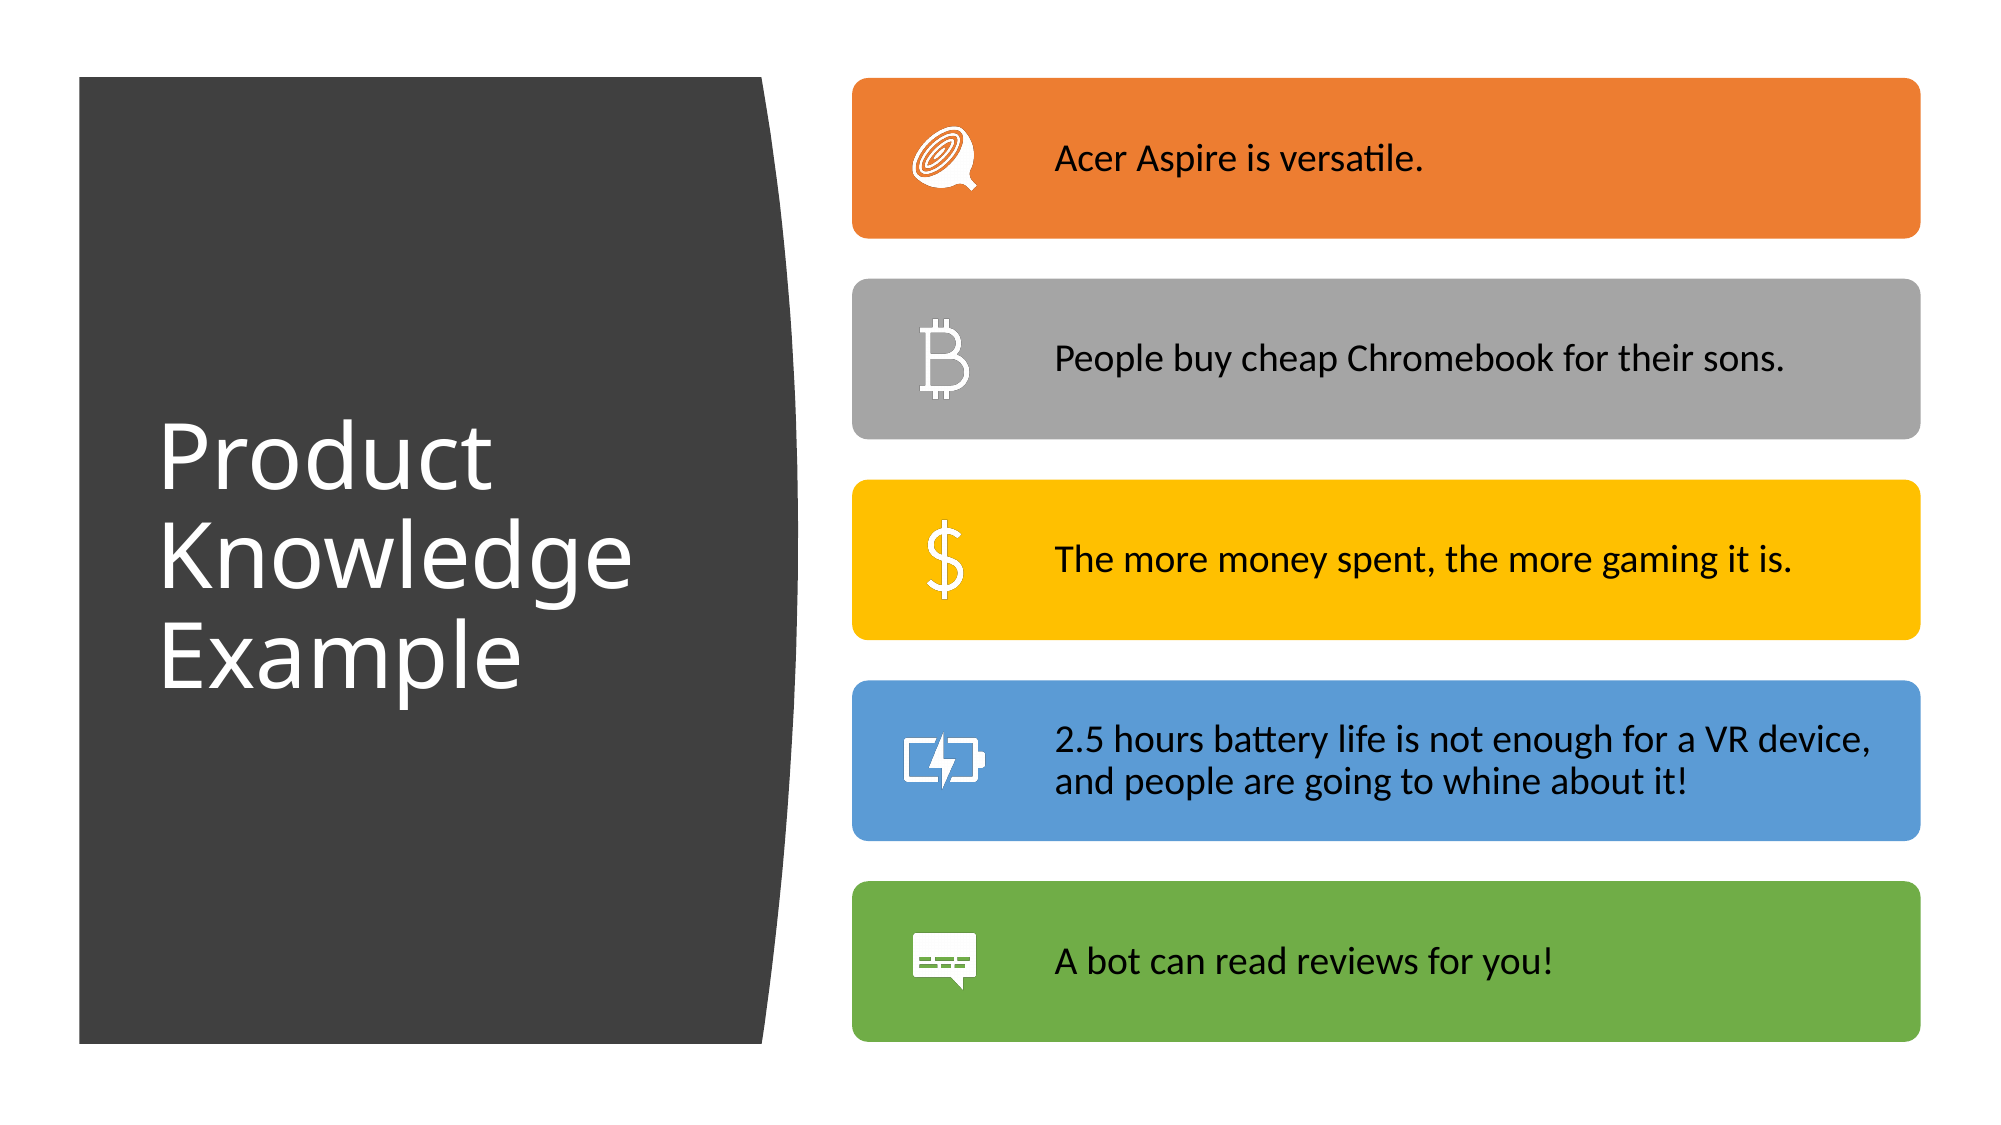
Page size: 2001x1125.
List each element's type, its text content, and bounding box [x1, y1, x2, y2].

title Product Knowledge Example [141, 166, 702, 953]
text_box [78, 76, 800, 1045]
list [852, 77, 1921, 1043]
